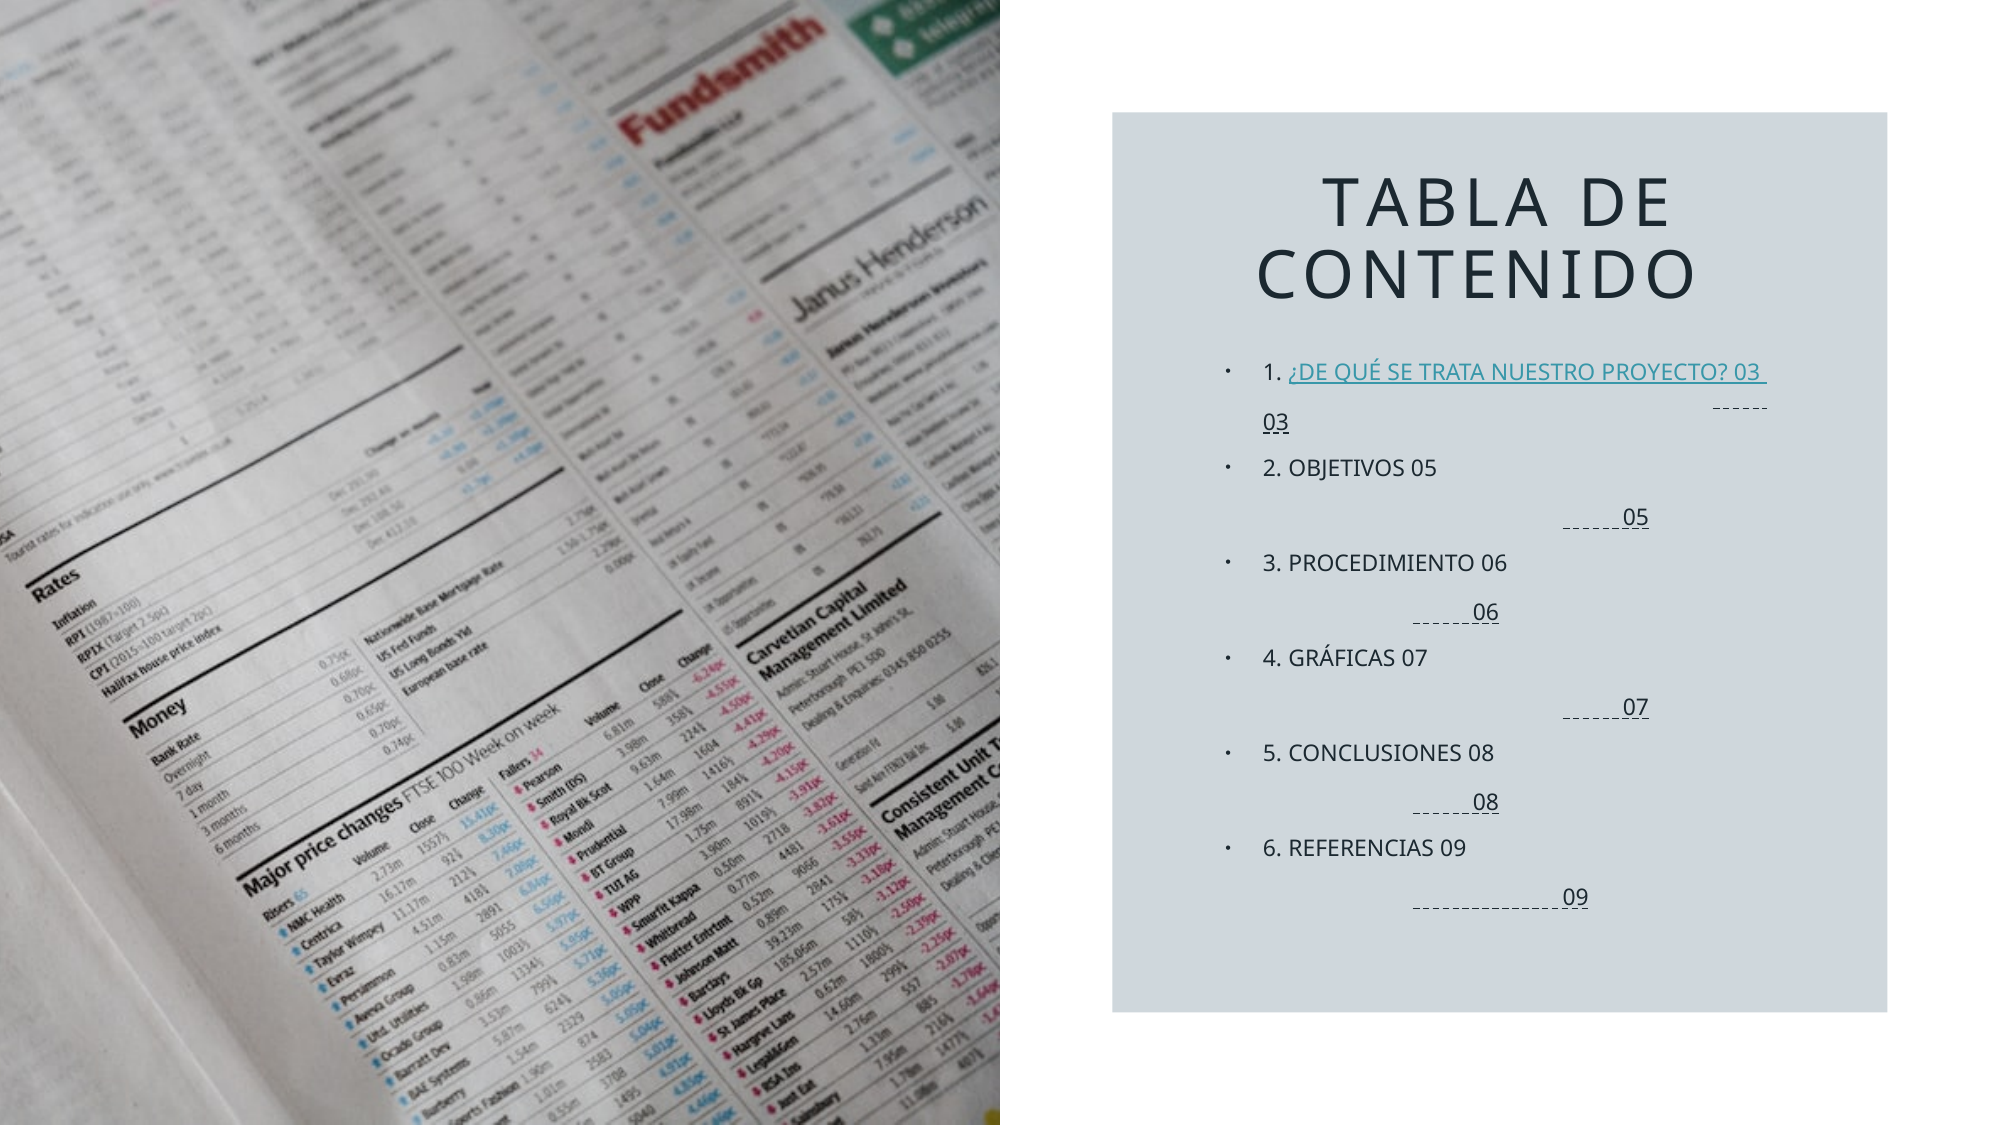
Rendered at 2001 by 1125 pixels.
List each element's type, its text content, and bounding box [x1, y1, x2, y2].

picture [0, 0, 1000, 1125]
text_box [1000, 0, 2000, 1125]
text_box [1111, 111, 1888, 1013]
list 1. ¿DE QUÉ SE TRATA NUESTRO PROYECTO? 03 03 2. OBJETIVOS 05 05 3. PROCEDIMIENTO 06 06 4. GRÁFICAS 07 07 5. CONCLUSIONES 08 08 6. REFERENCIAS 09 09 [1210, 350, 1797, 933]
title Tabla de contenido [1195, 157, 1805, 321]
